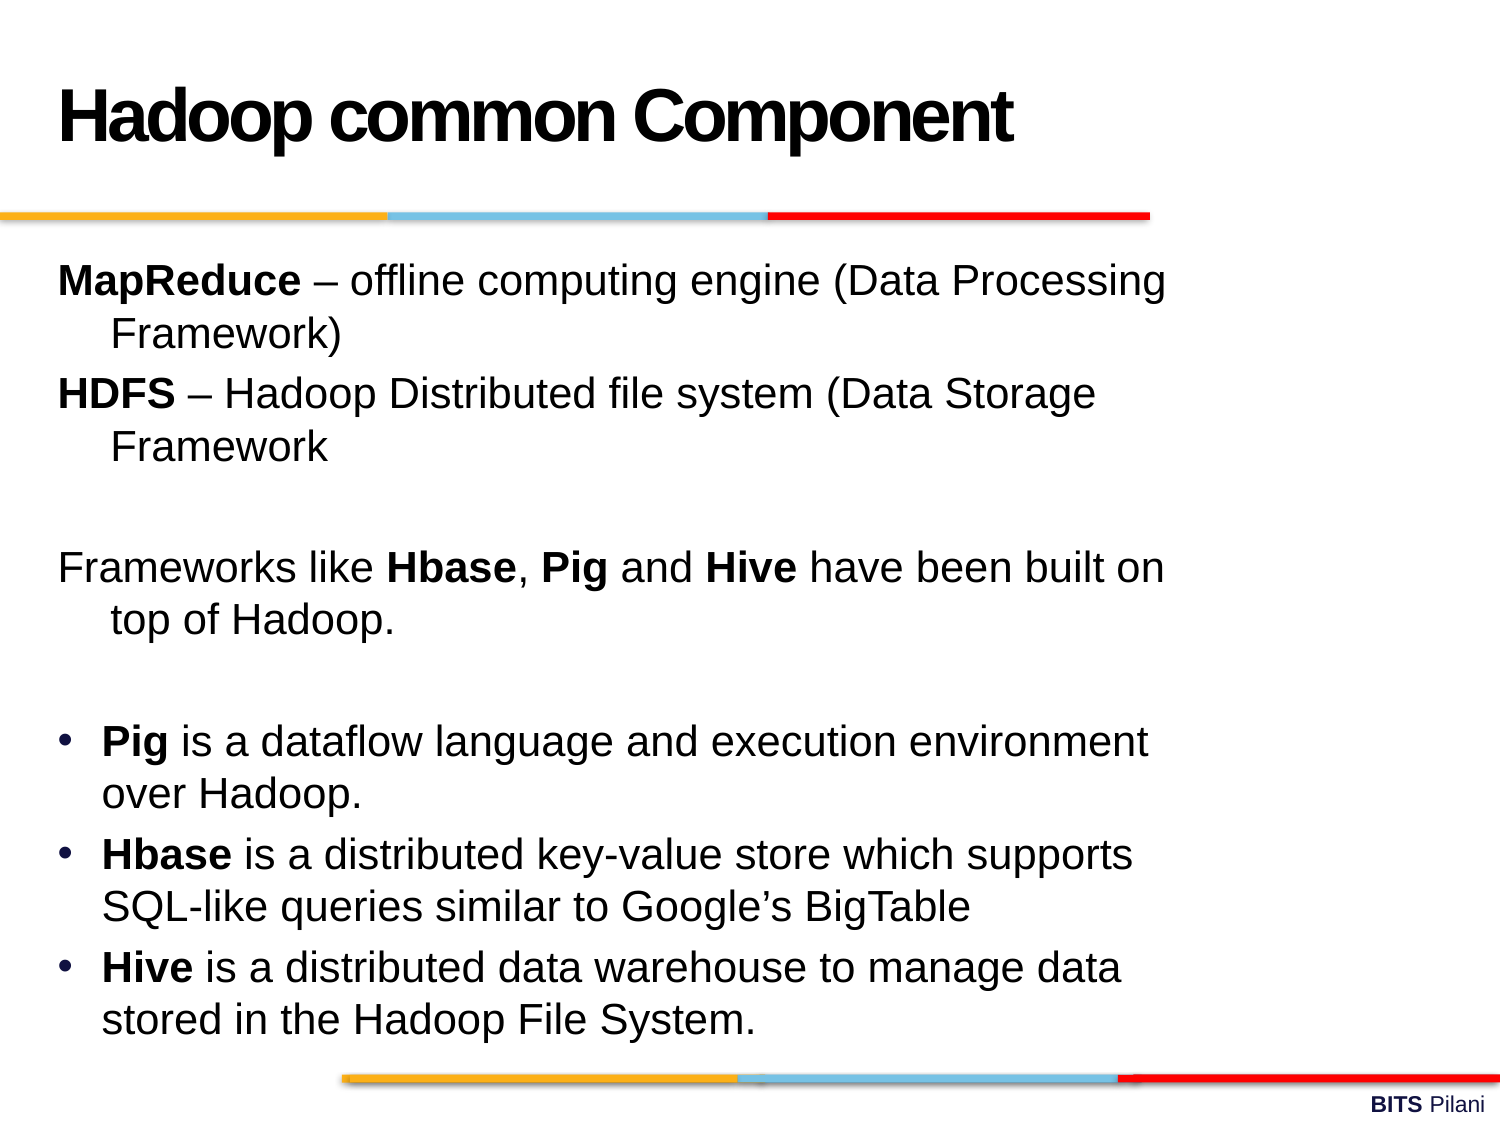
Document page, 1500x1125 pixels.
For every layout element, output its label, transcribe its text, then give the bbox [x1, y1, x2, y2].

list Hadoop common Component [49, 24, 1088, 213]
list MapReduce – offline computing engine (Data Processing Framework) HDFS – Hadoop Distributed file system (Data Storage Framework Frameworks like Hbase, Pig and Hive have been built on top of Hadoop. Pig is a dataflow language and execution environment over Hadoop. Hbase is a distributed key-value store which supports SQL-like queries similar to Google’s BigTable Hive is a distributed data warehouse to manage data stored in the Hadoop File System. [49, 244, 1220, 1056]
